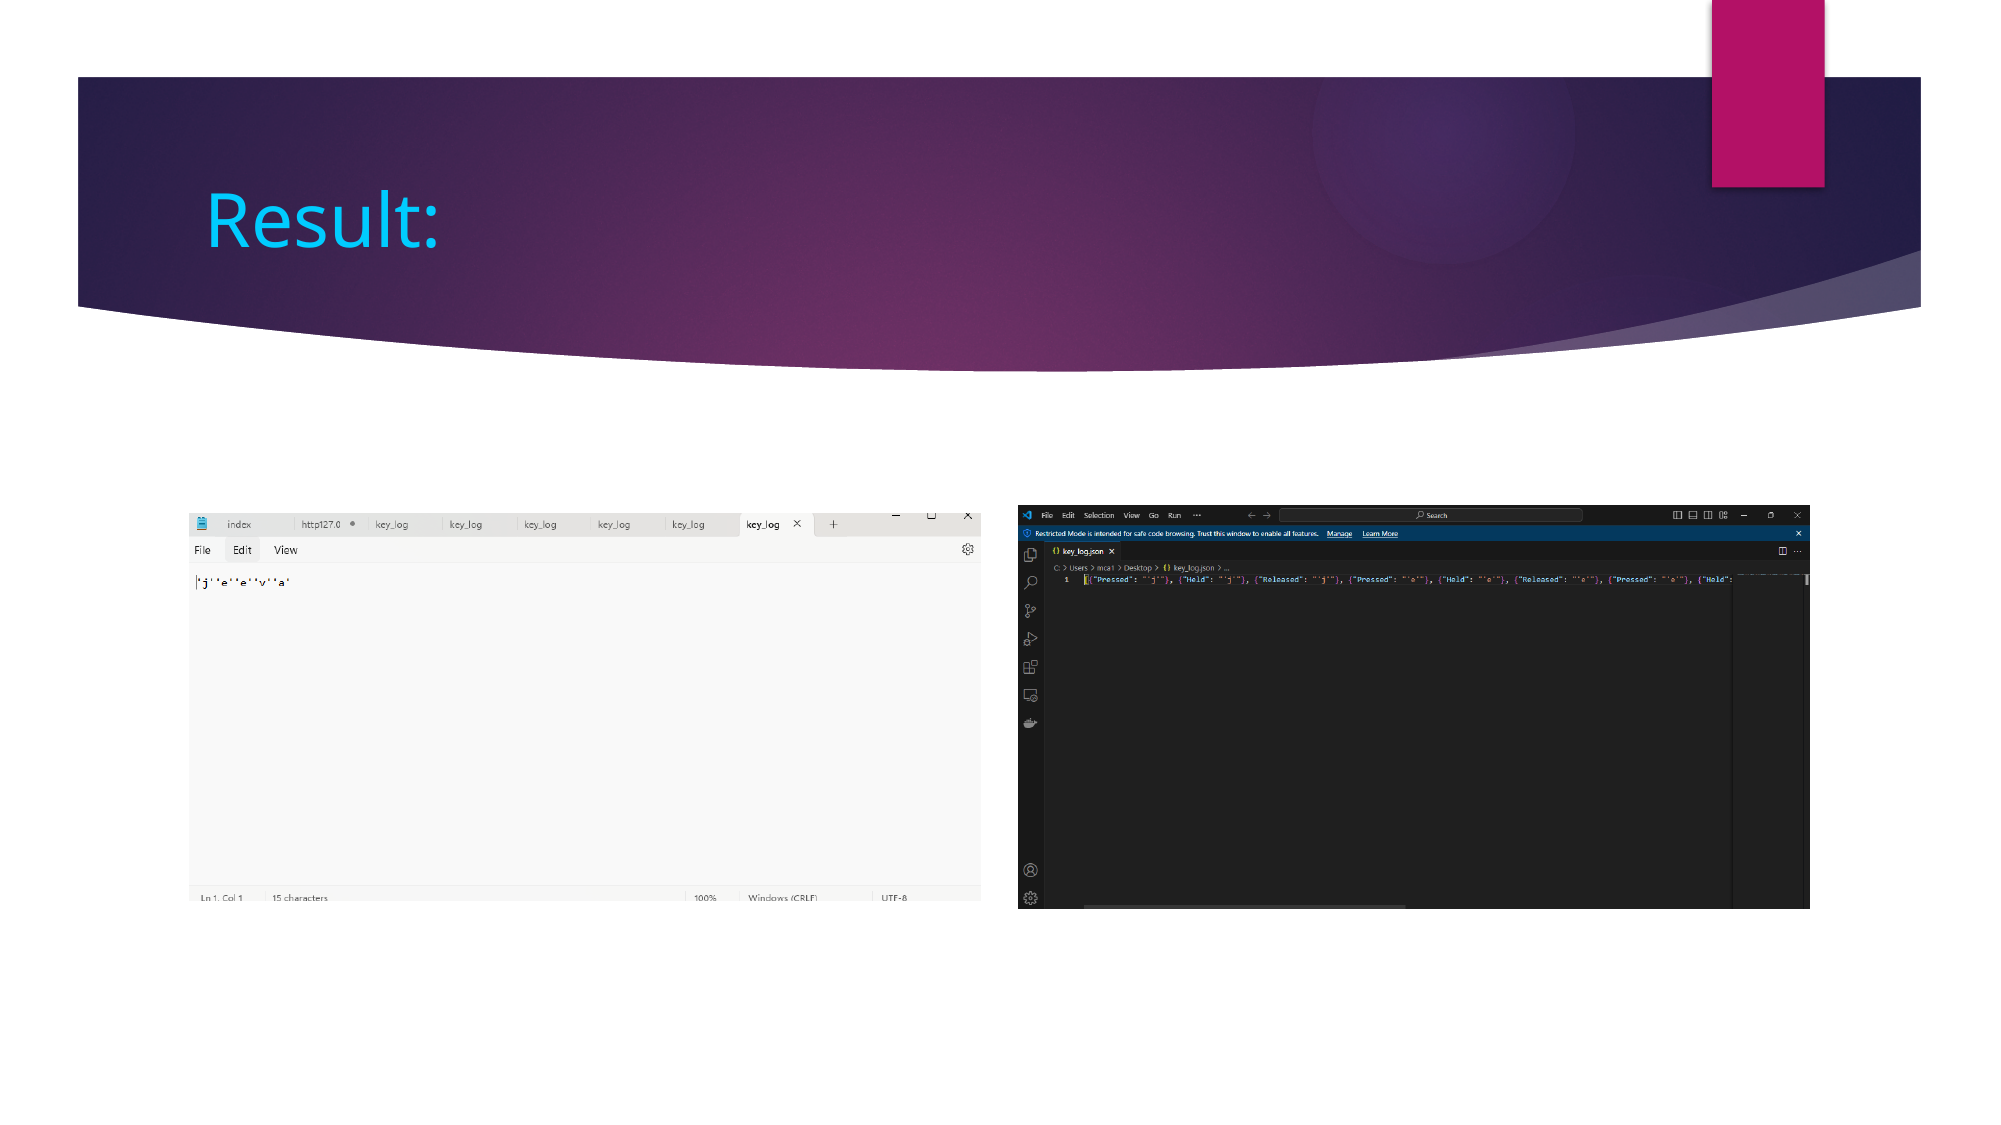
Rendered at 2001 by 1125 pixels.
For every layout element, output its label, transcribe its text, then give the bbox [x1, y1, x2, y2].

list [189, 513, 982, 902]
title Result: [189, 159, 1627, 276]
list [1018, 505, 1811, 909]
